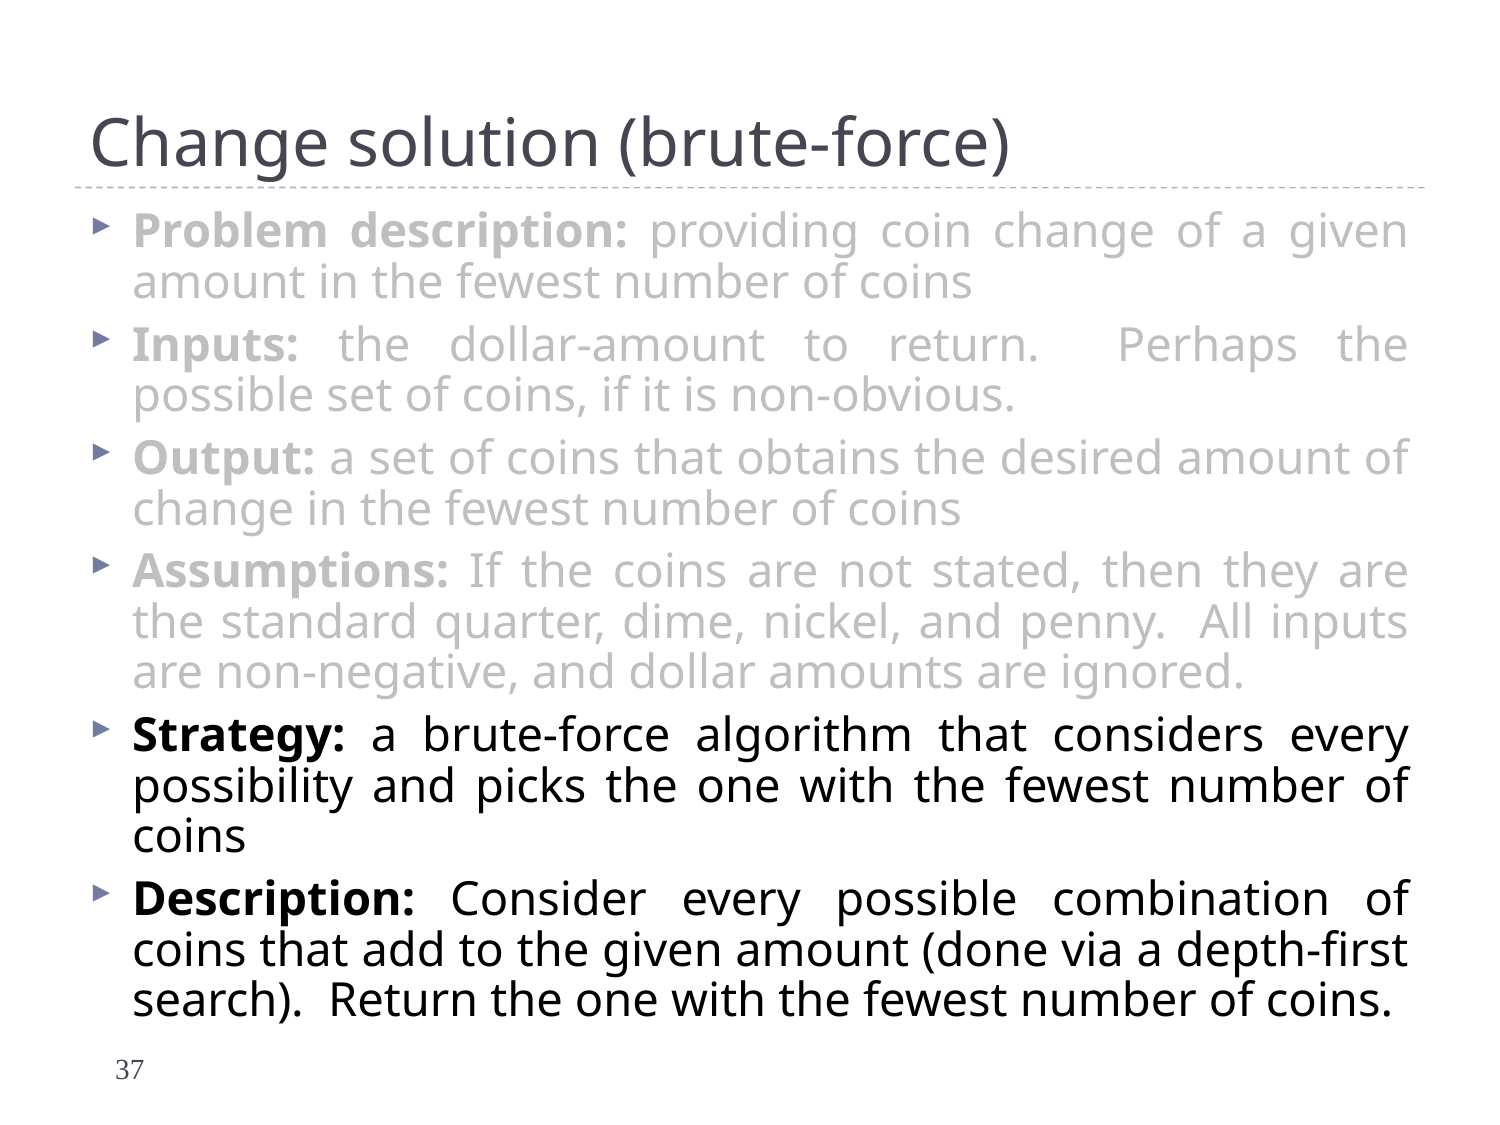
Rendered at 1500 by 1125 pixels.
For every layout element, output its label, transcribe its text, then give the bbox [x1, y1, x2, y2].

slide_number 37 [100, 1042, 426, 1103]
list Problem description: providing coin change of a given amount in the fewest number of coins Inputs: the dollar-amount to return. Perhaps the possible set of coins, if it is non-obvious. Output: a set of coins that obtains the desired amount of change in the fewest number of coins Assumptions: If the coins are not stated, then they are the standard quarter, dime, nickel, and penny. All inputs are non-negative, and dollar amounts are ignored. Strategy: a brute-force algorithm that considers every possibility and picks the one with the fewest number of coins Description: Consider every possible combination of coins that add to the given amount (done via a depth-first search). Return the one with the fewest number of coins. [75, 200, 1425, 1088]
title Change solution (brute-force) [75, 24, 1425, 188]
